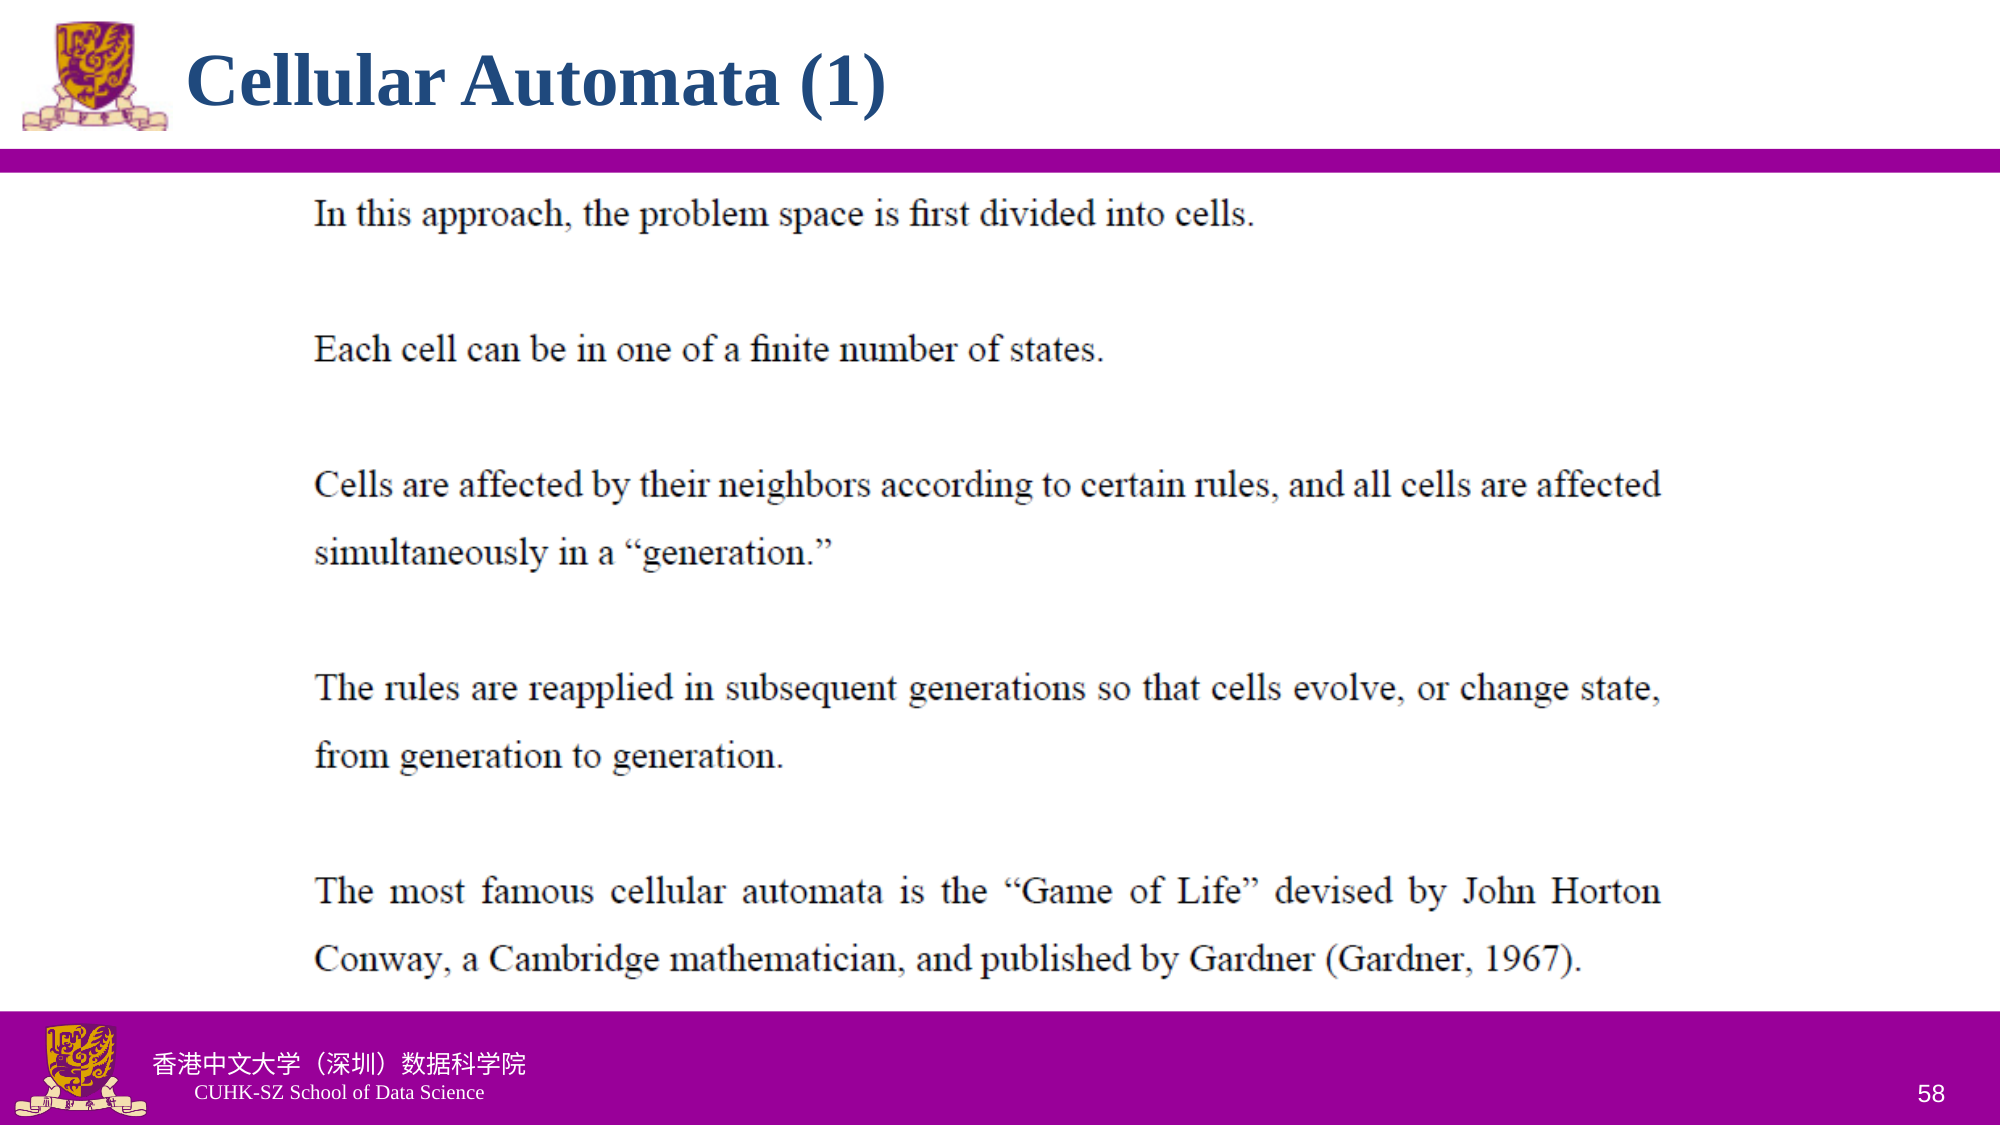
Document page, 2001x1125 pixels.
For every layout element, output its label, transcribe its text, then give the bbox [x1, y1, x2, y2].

picture [14, 1023, 149, 1117]
picture [281, 180, 1695, 989]
title Cellular Automata (1) [169, 18, 1927, 133]
picture [21, 20, 169, 131]
slide_number 58 [1493, 1070, 1961, 1125]
